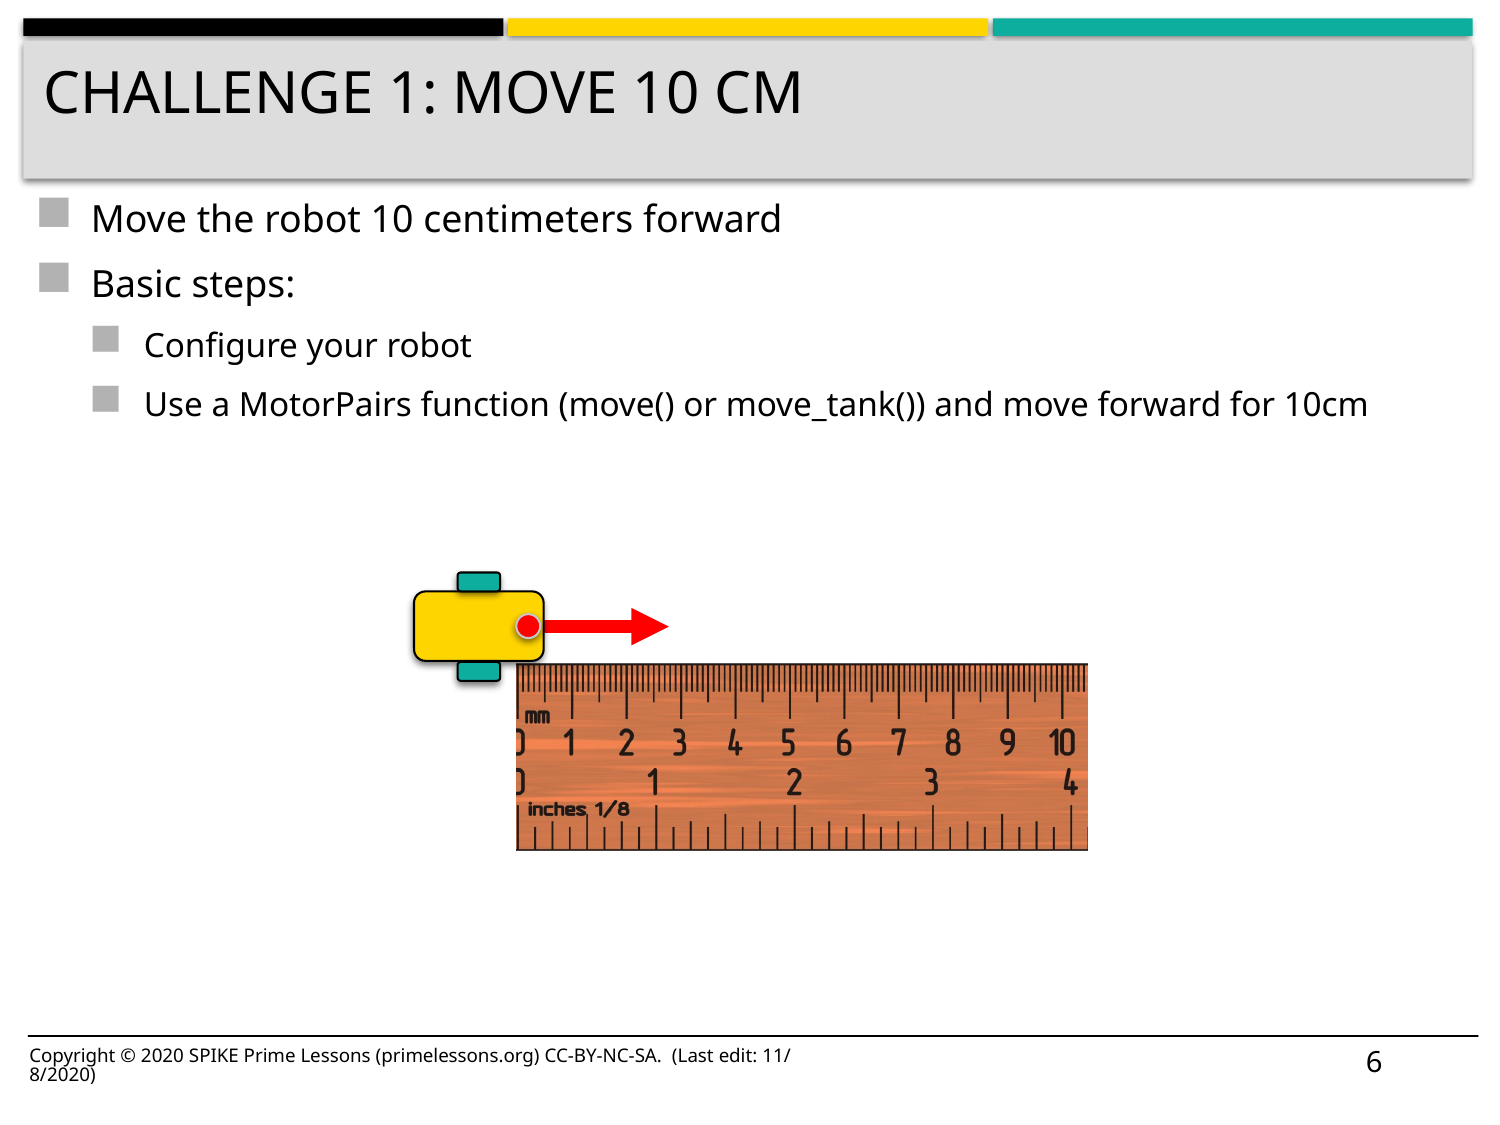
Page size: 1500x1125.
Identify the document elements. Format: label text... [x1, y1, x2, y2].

slide_number 6 [1351, 1036, 1478, 1097]
footer Copyright © 2020 SPIKE Prime Lessons (primelessons.org) CC-BY-NC-SA. (Last edit: 11/8/2020) [14, 1036, 814, 1097]
list Move the robot 10 centimeters forward Basic steps: Configure your robot Use a MotorPairs function (move() or move_tank()) and move forward for 10cm [25, 187, 1464, 1021]
title Challenge 1: Move 10 CM [28, 48, 1464, 172]
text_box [424, 561, 534, 692]
picture [515, 662, 1089, 851]
